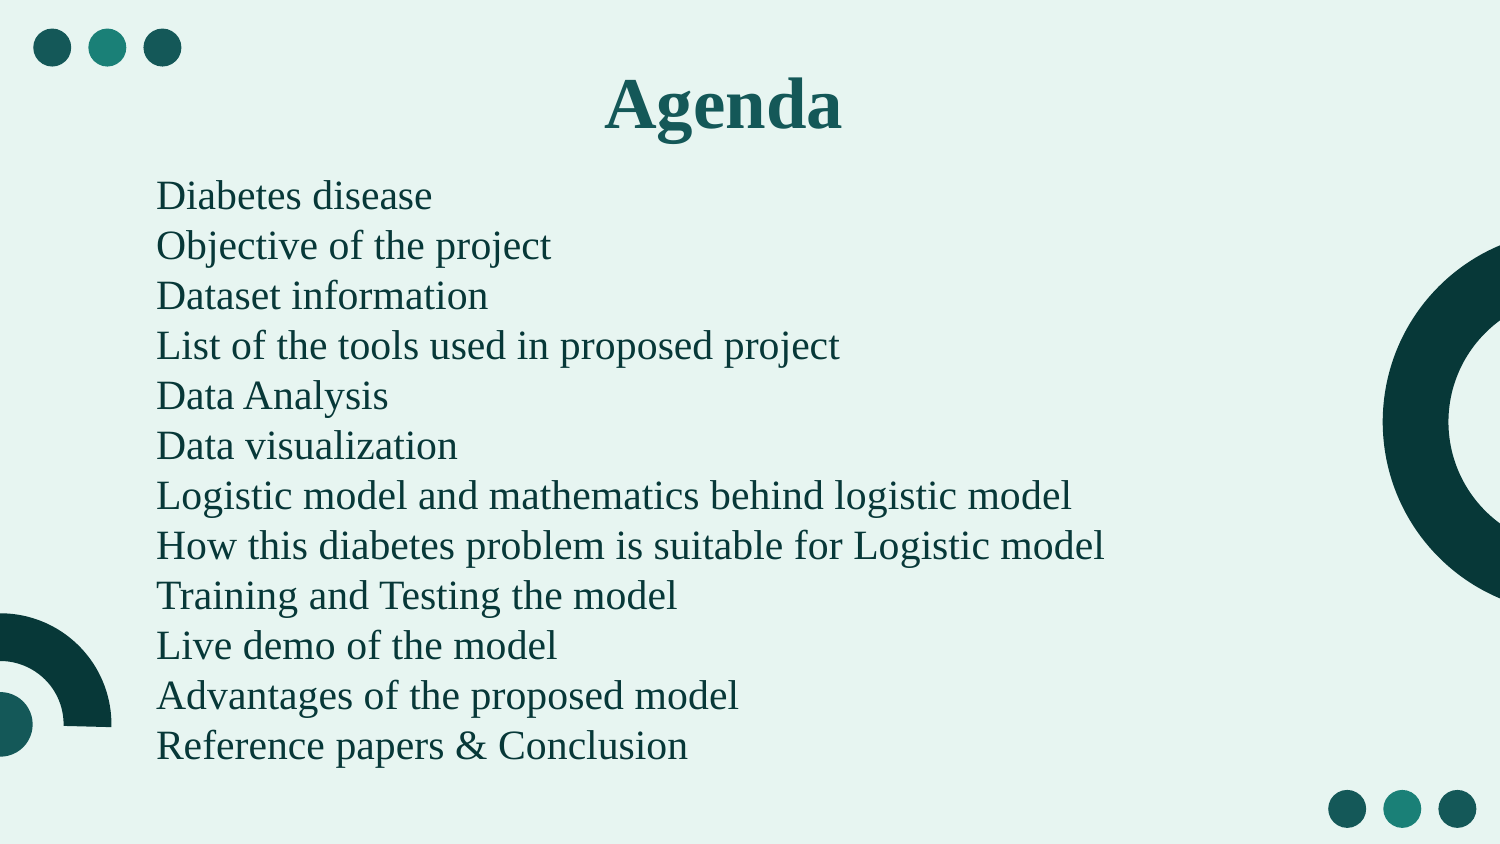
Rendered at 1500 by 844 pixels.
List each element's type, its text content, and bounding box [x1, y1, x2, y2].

subtitle Diabetes disease Objective of the project Dataset information List of the tools used in proposed project Data Analysis Data visualization Logistic model and mathematics behind logistic model How this diabetes problem is suitable for Logistic model Training and Testing the model Live demo of the model Advantages of the proposed model Reference papers & Conclusion [118, 152, 1382, 780]
title Agenda [118, 40, 1349, 139]
